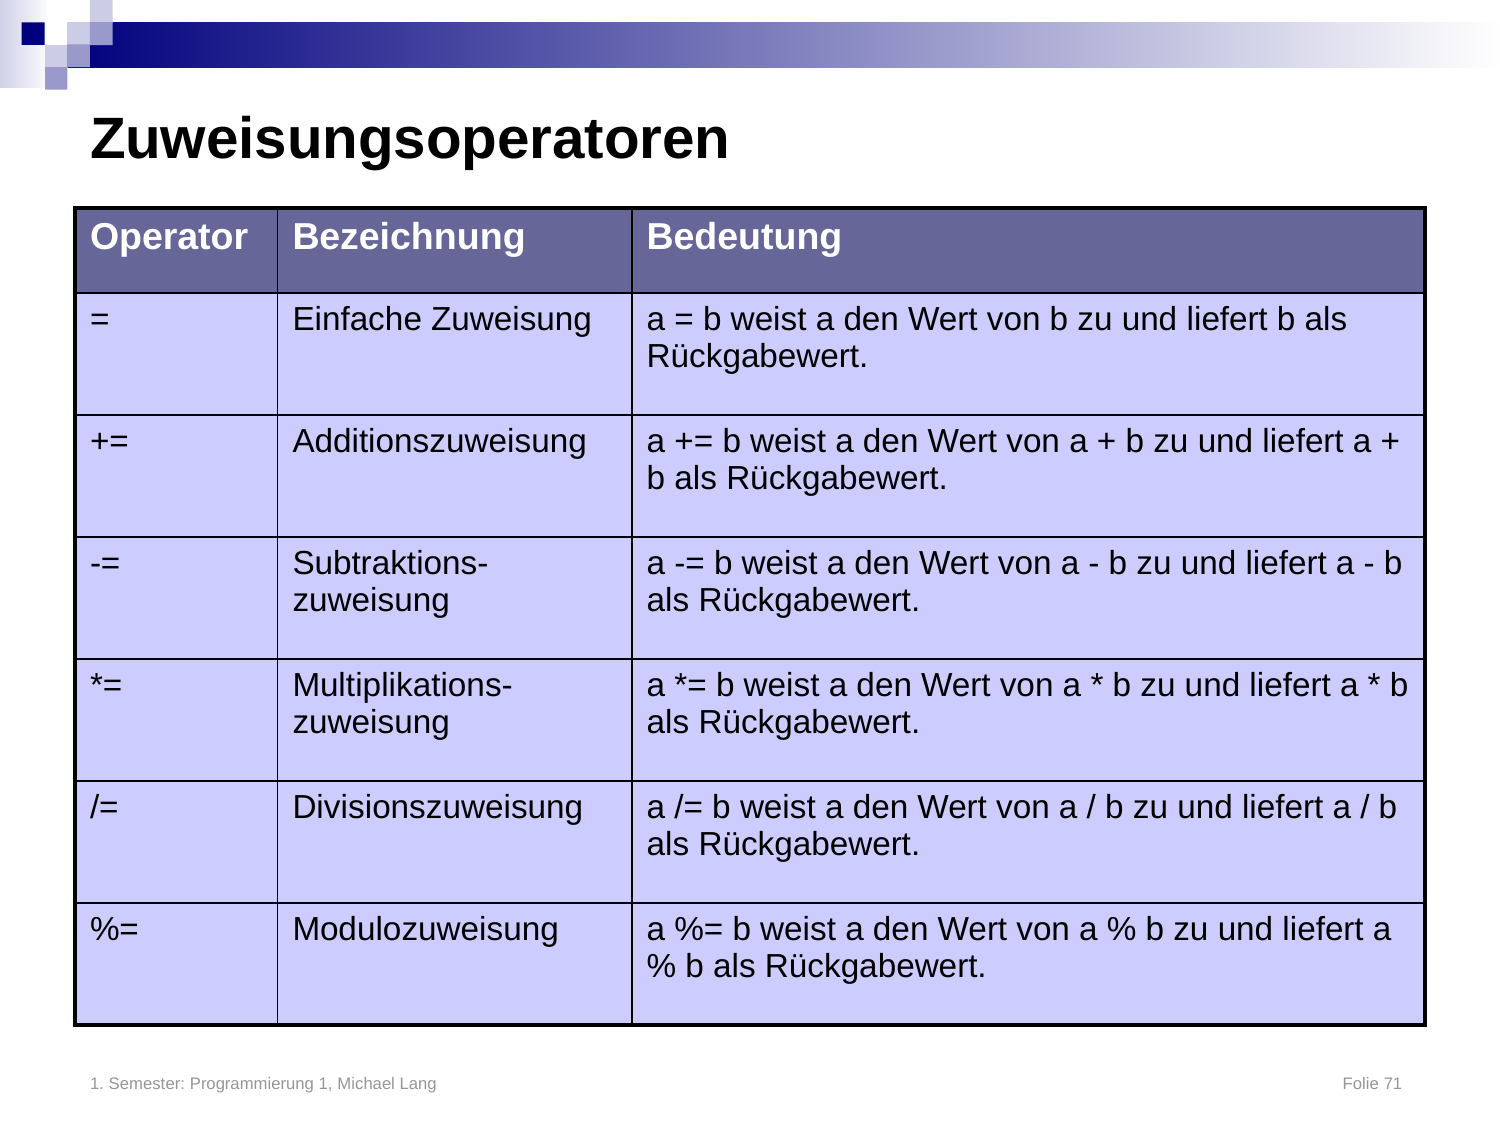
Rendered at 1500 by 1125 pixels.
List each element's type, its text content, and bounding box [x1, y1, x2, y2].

table_cell a /= b weist a den Wert von a / b zu und liefert a / b als Rückgabewert. [633, 782, 1423, 902]
table_header Bedeutung [633, 210, 1423, 292]
table_header Bezeichnung [278, 210, 631, 292]
table_cell = [77, 294, 277, 414]
table_cell Additionszuweisung [278, 416, 631, 536]
table_cell a -= b weist a den Wert von a - b zu und liefert a - b als Rückgabewert. [633, 538, 1423, 658]
table_cell a += b weist a den Wert von a + b zu und liefert a + b als Rückgabewert. [633, 416, 1423, 536]
table_cell /= [77, 782, 277, 902]
table_cell += [77, 416, 277, 536]
table_cell Divisionszuweisung [278, 782, 631, 902]
table_header Operator [77, 210, 277, 292]
table_cell Multiplikations-zuweisung [278, 660, 631, 780]
table_cell a %= b weist a den Wert von a % b zu und liefert a % b als Rückgabewert. [633, 904, 1423, 1023]
table_cell Subtraktions-zuweisung [278, 538, 631, 658]
table_cell -= [77, 538, 277, 658]
title Zuweisungsoperatoren [75, 75, 1425, 197]
table_cell a = b weist a den Wert von b zu und liefert b als Rückgabewert. [633, 294, 1423, 414]
table_cell %= [77, 904, 277, 1023]
table_cell a *= b weist a den Wert von a * b zu und liefert a * b als Rückgabewert. [633, 660, 1423, 780]
table_cell *= [77, 660, 277, 780]
table_cell Einfache Zuweisung [278, 294, 631, 414]
footer 1. Semester: Programmierung 1, Michael Lang Folie 71 [74, 1027, 1426, 1101]
table_cell Modulozuweisung [278, 904, 631, 1023]
